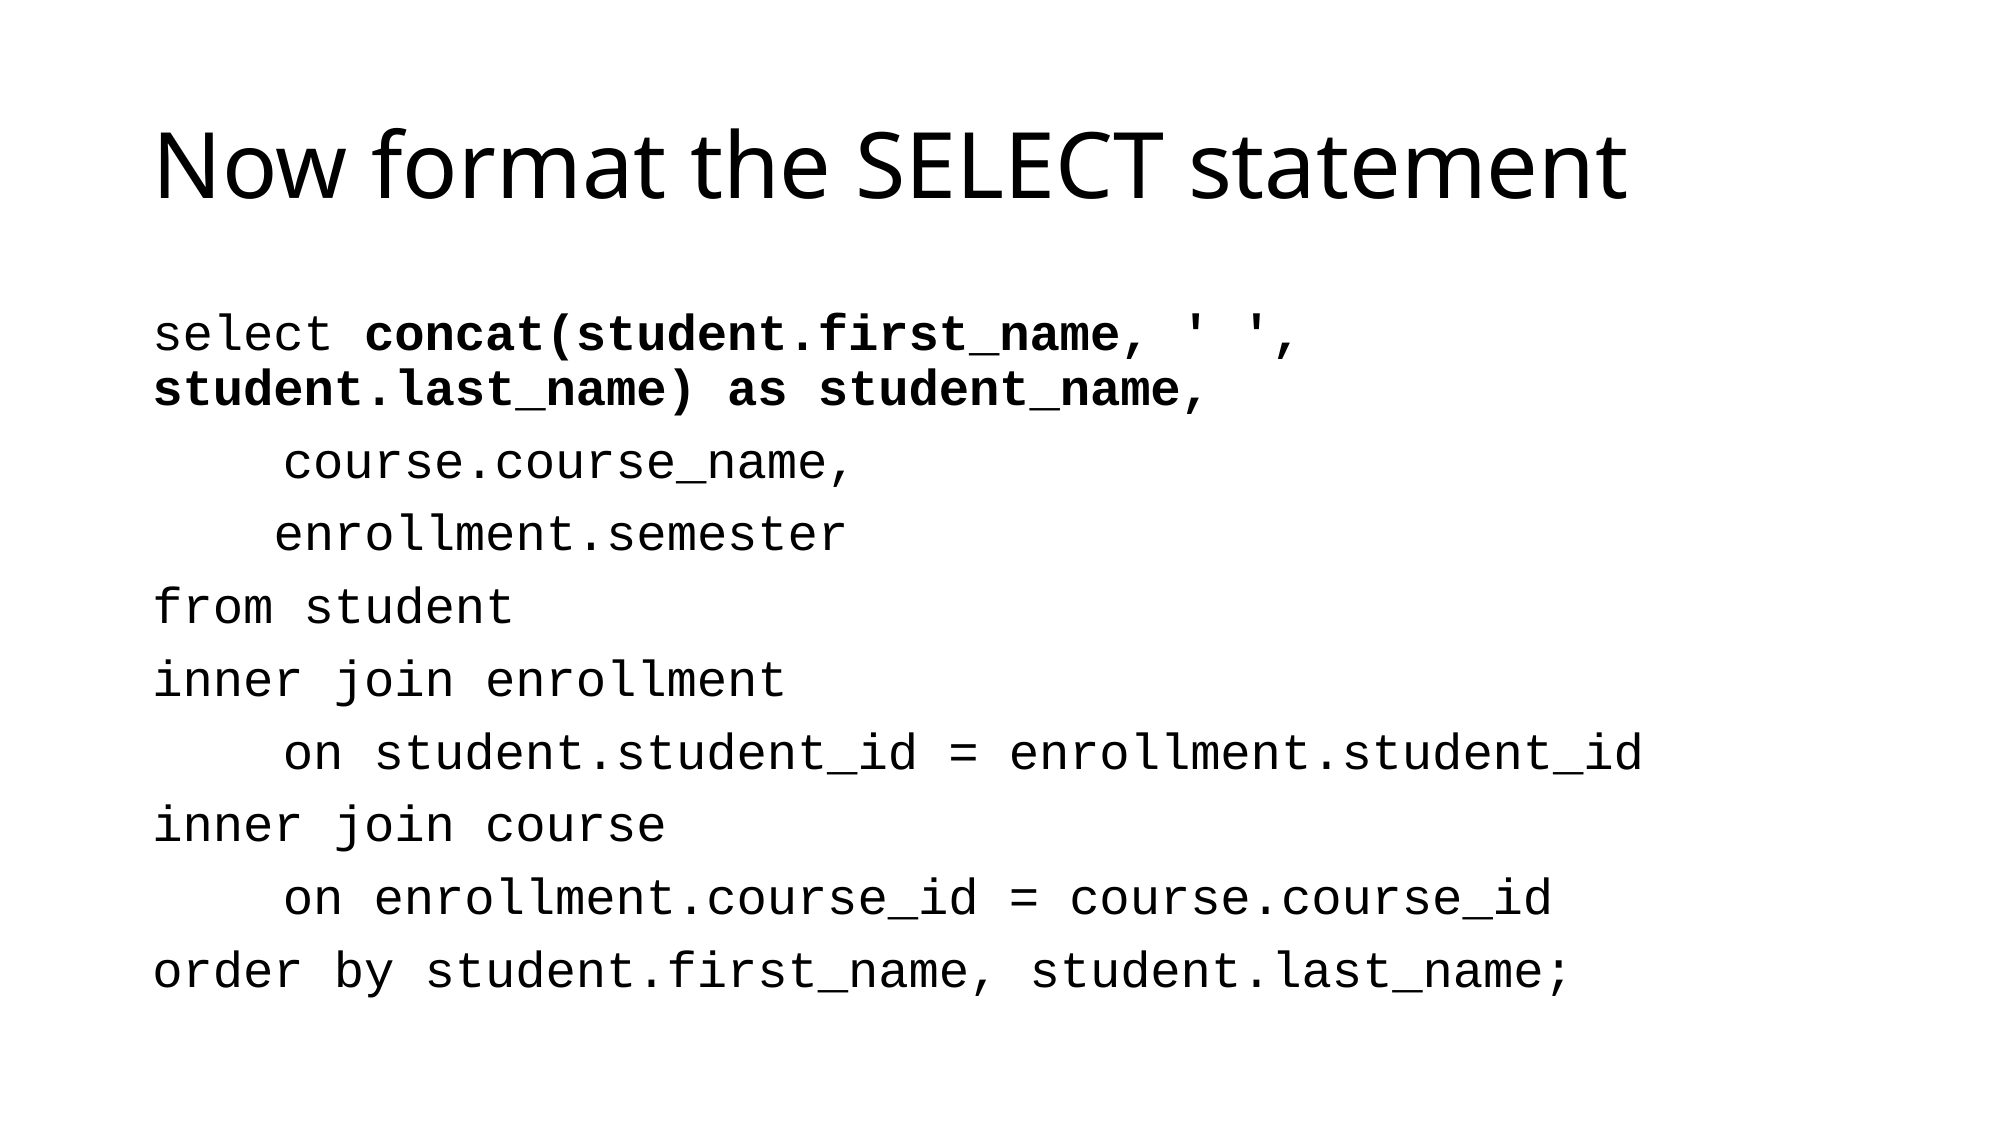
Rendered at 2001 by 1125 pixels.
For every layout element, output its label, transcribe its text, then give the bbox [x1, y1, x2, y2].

list select concat(student.first_name, ' ', student.last_name) as student_name, course.course_name, enrollment.semester from student inner join enrollment on student.student_id = enrollment.student_id inner join course on enrollment.course_id = course.course_id order by student.first_name, student.last_name; [137, 299, 1863, 1014]
title Now format the SELECT statement [137, 59, 1863, 278]
